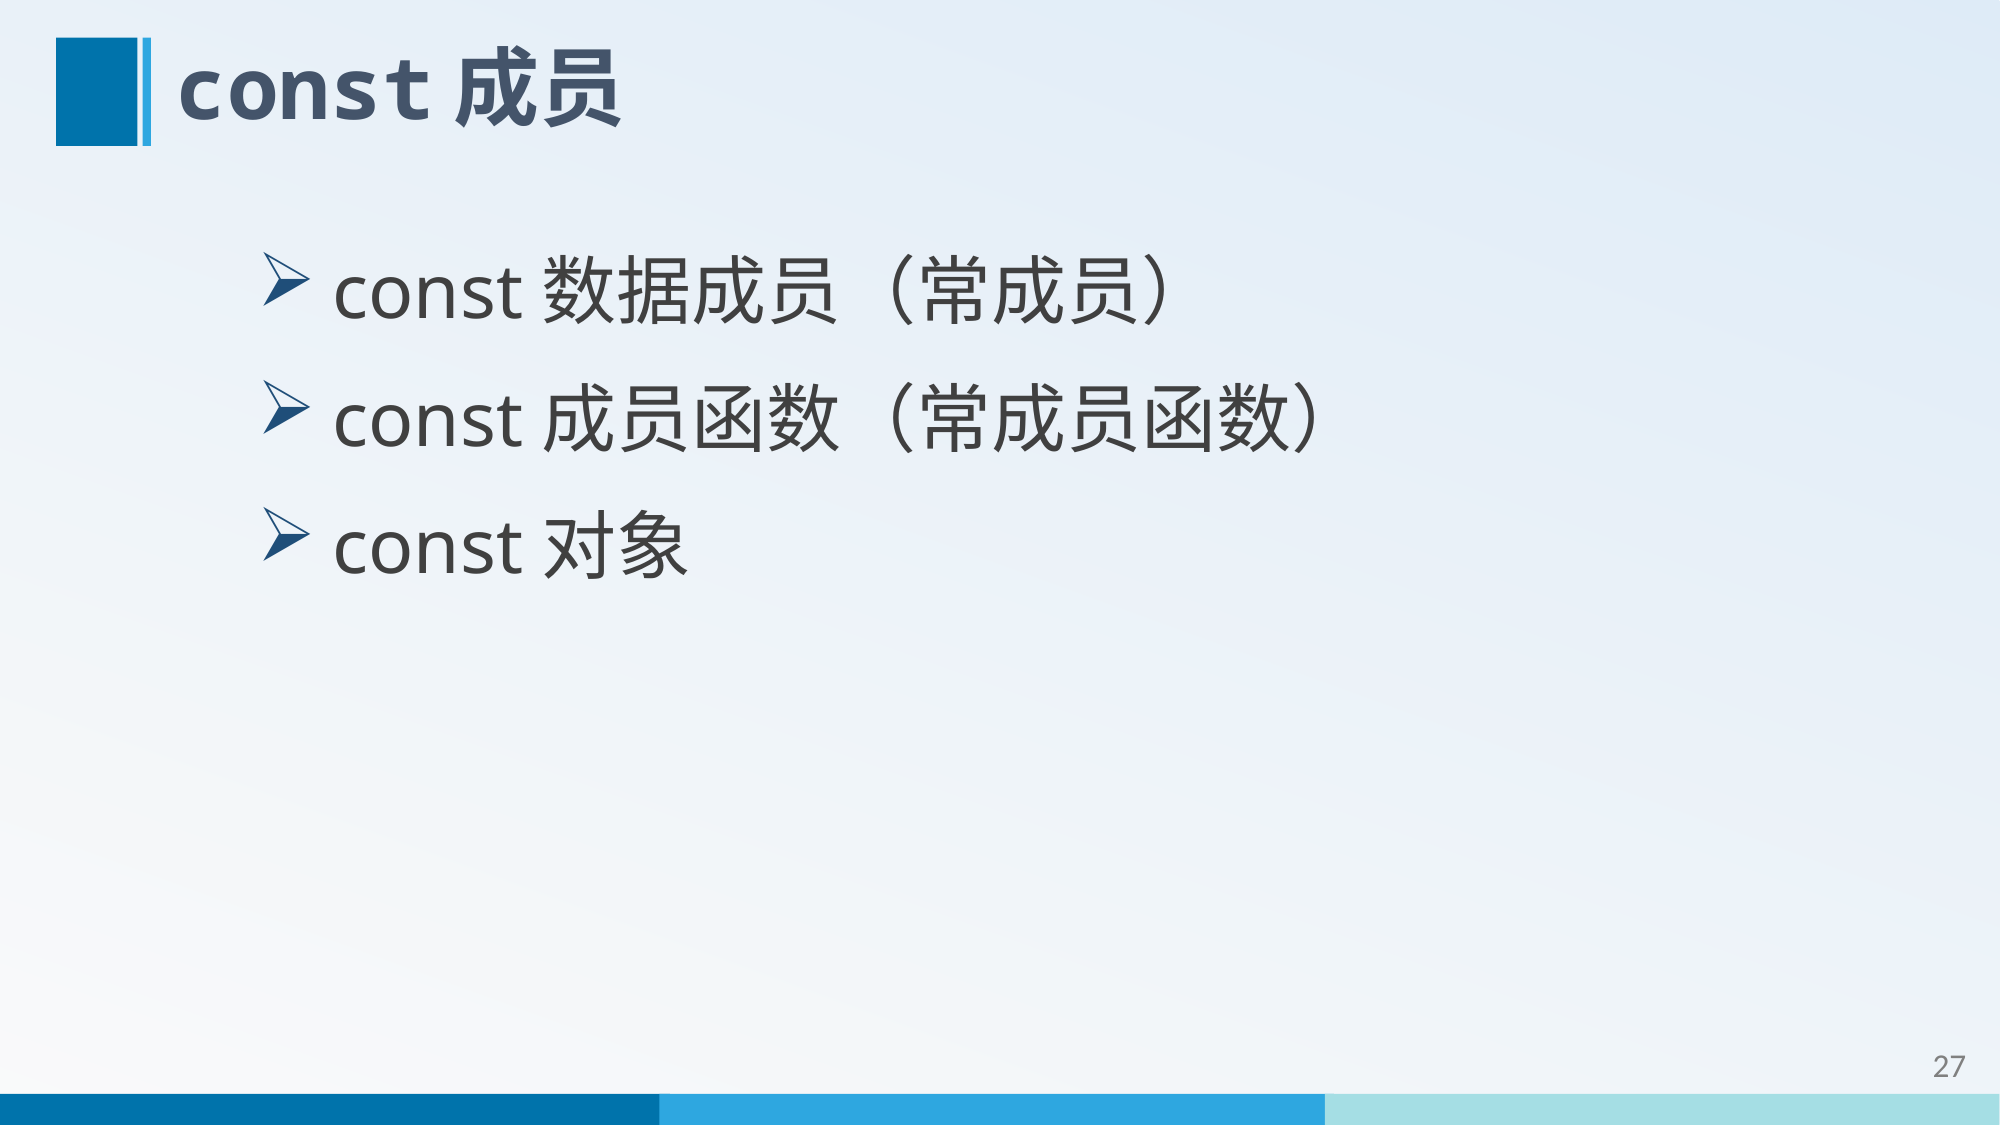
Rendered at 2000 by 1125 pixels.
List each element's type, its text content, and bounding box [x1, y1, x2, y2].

text_box const数据成员（常成员） const成员函数（常成员函数） const对象 [242, 236, 1835, 597]
title const成员 [160, 37, 1791, 146]
